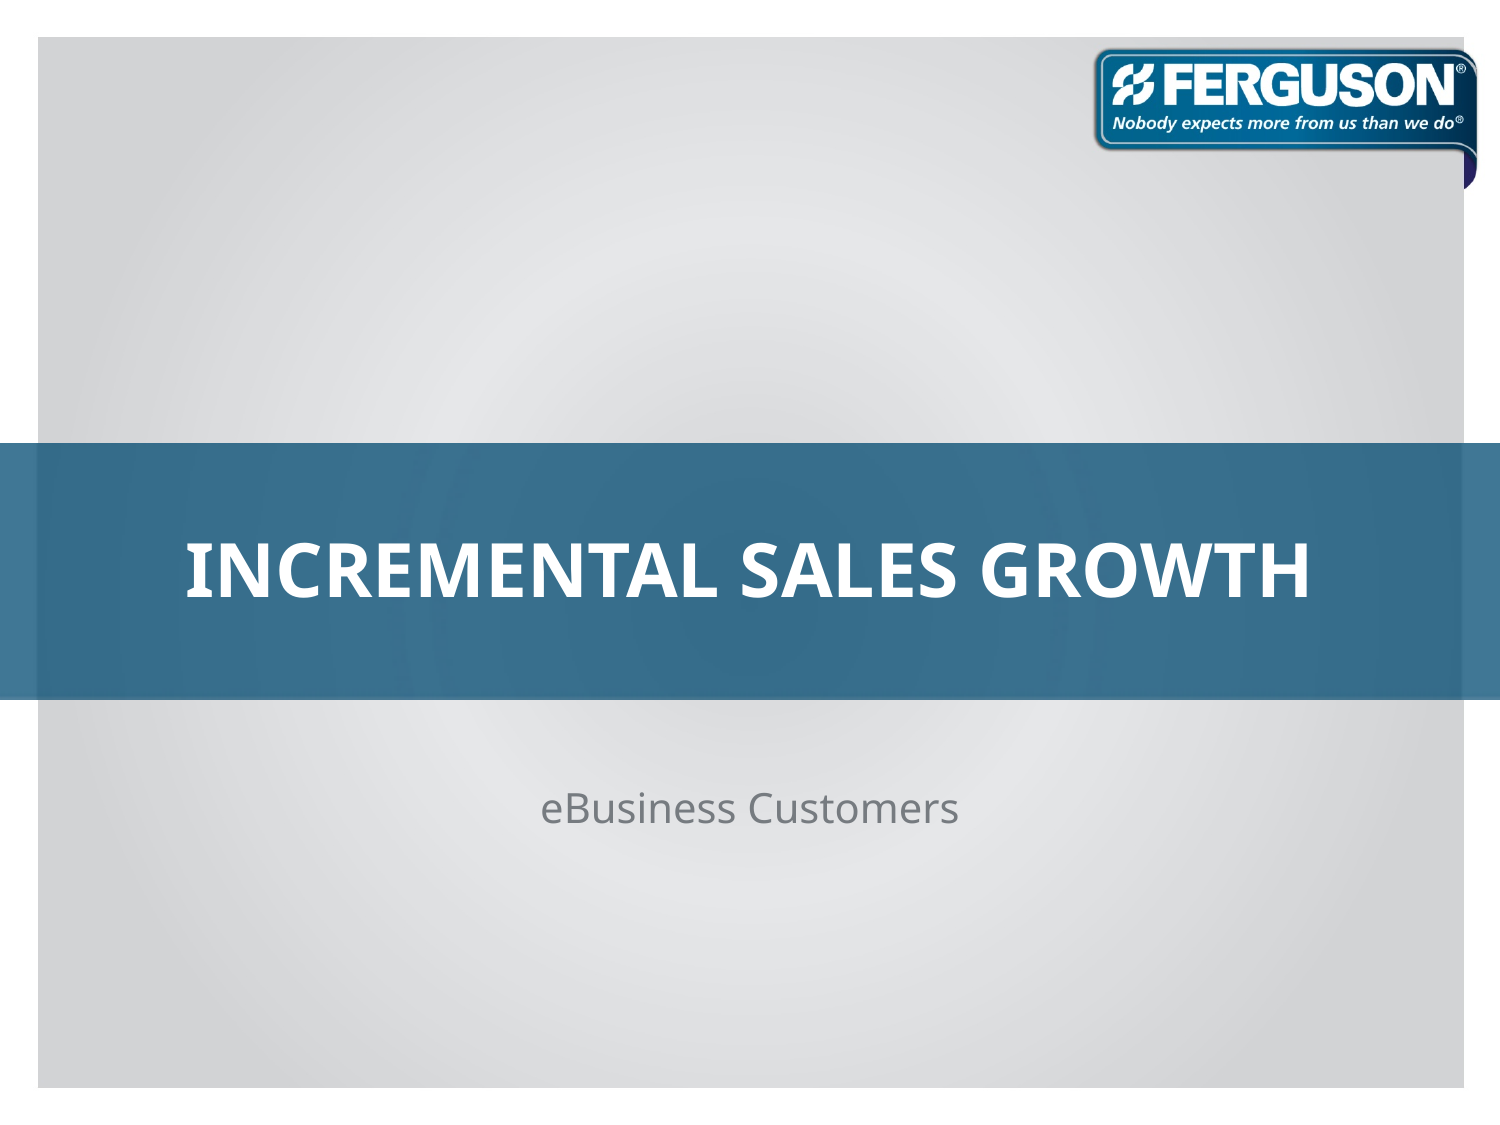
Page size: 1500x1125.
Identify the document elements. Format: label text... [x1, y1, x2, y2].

title Incremental sales growth [37, 446, 1463, 700]
picture [0, 0, 1500, 1125]
subtitle eBusiness Customers [187, 774, 1313, 826]
